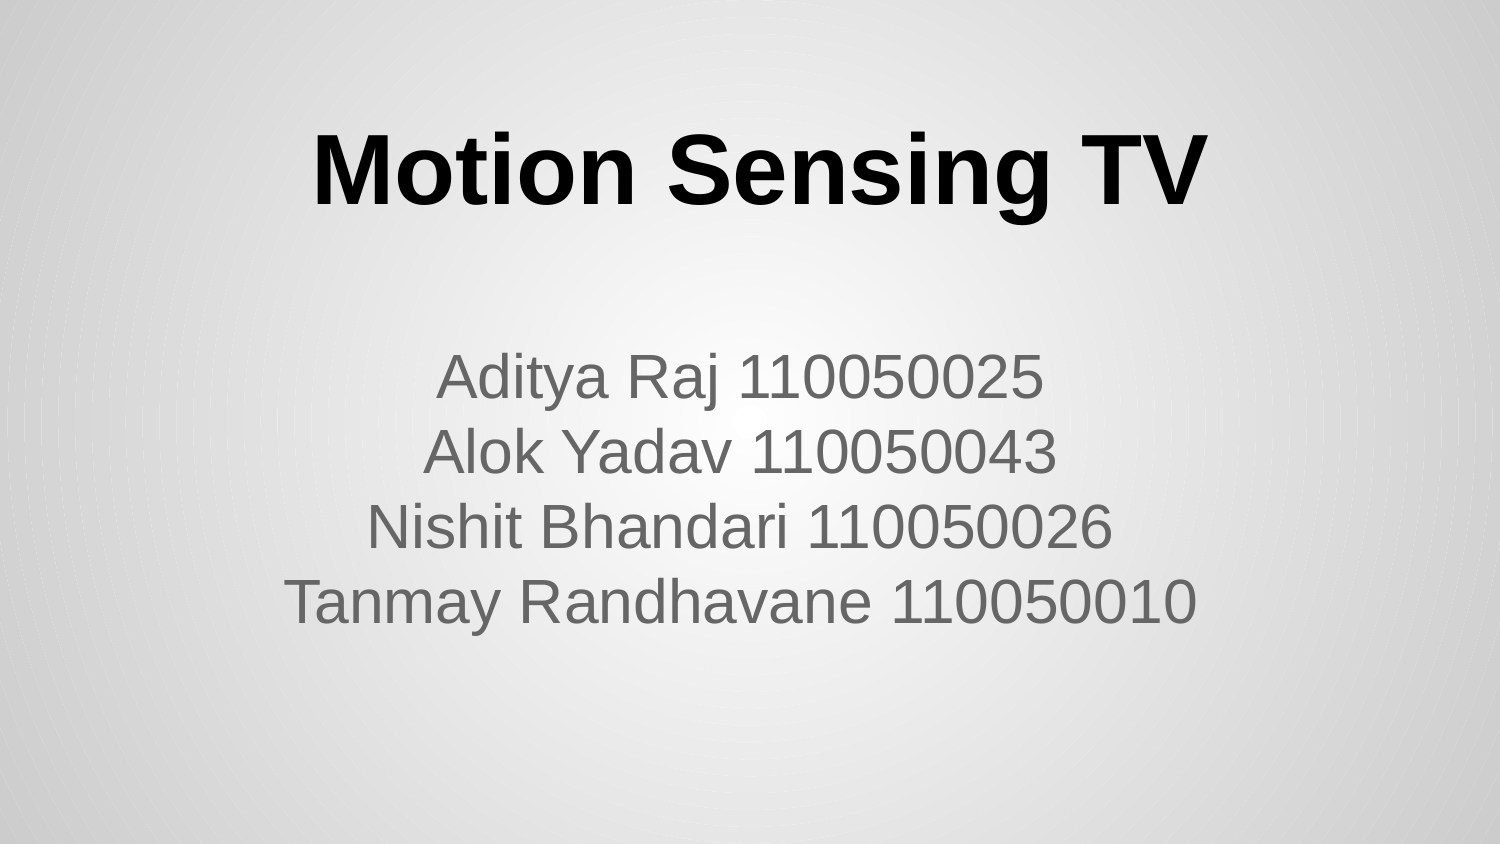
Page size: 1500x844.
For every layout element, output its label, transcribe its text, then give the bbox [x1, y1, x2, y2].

title Motion Sensing TV [123, 49, 1399, 240]
subtitle Aditya Raj 110050025 Alok Yadav 110050043 Nishit Bhandari 110050026 Tanmay Randhavane 110050010 [103, 321, 1379, 737]
